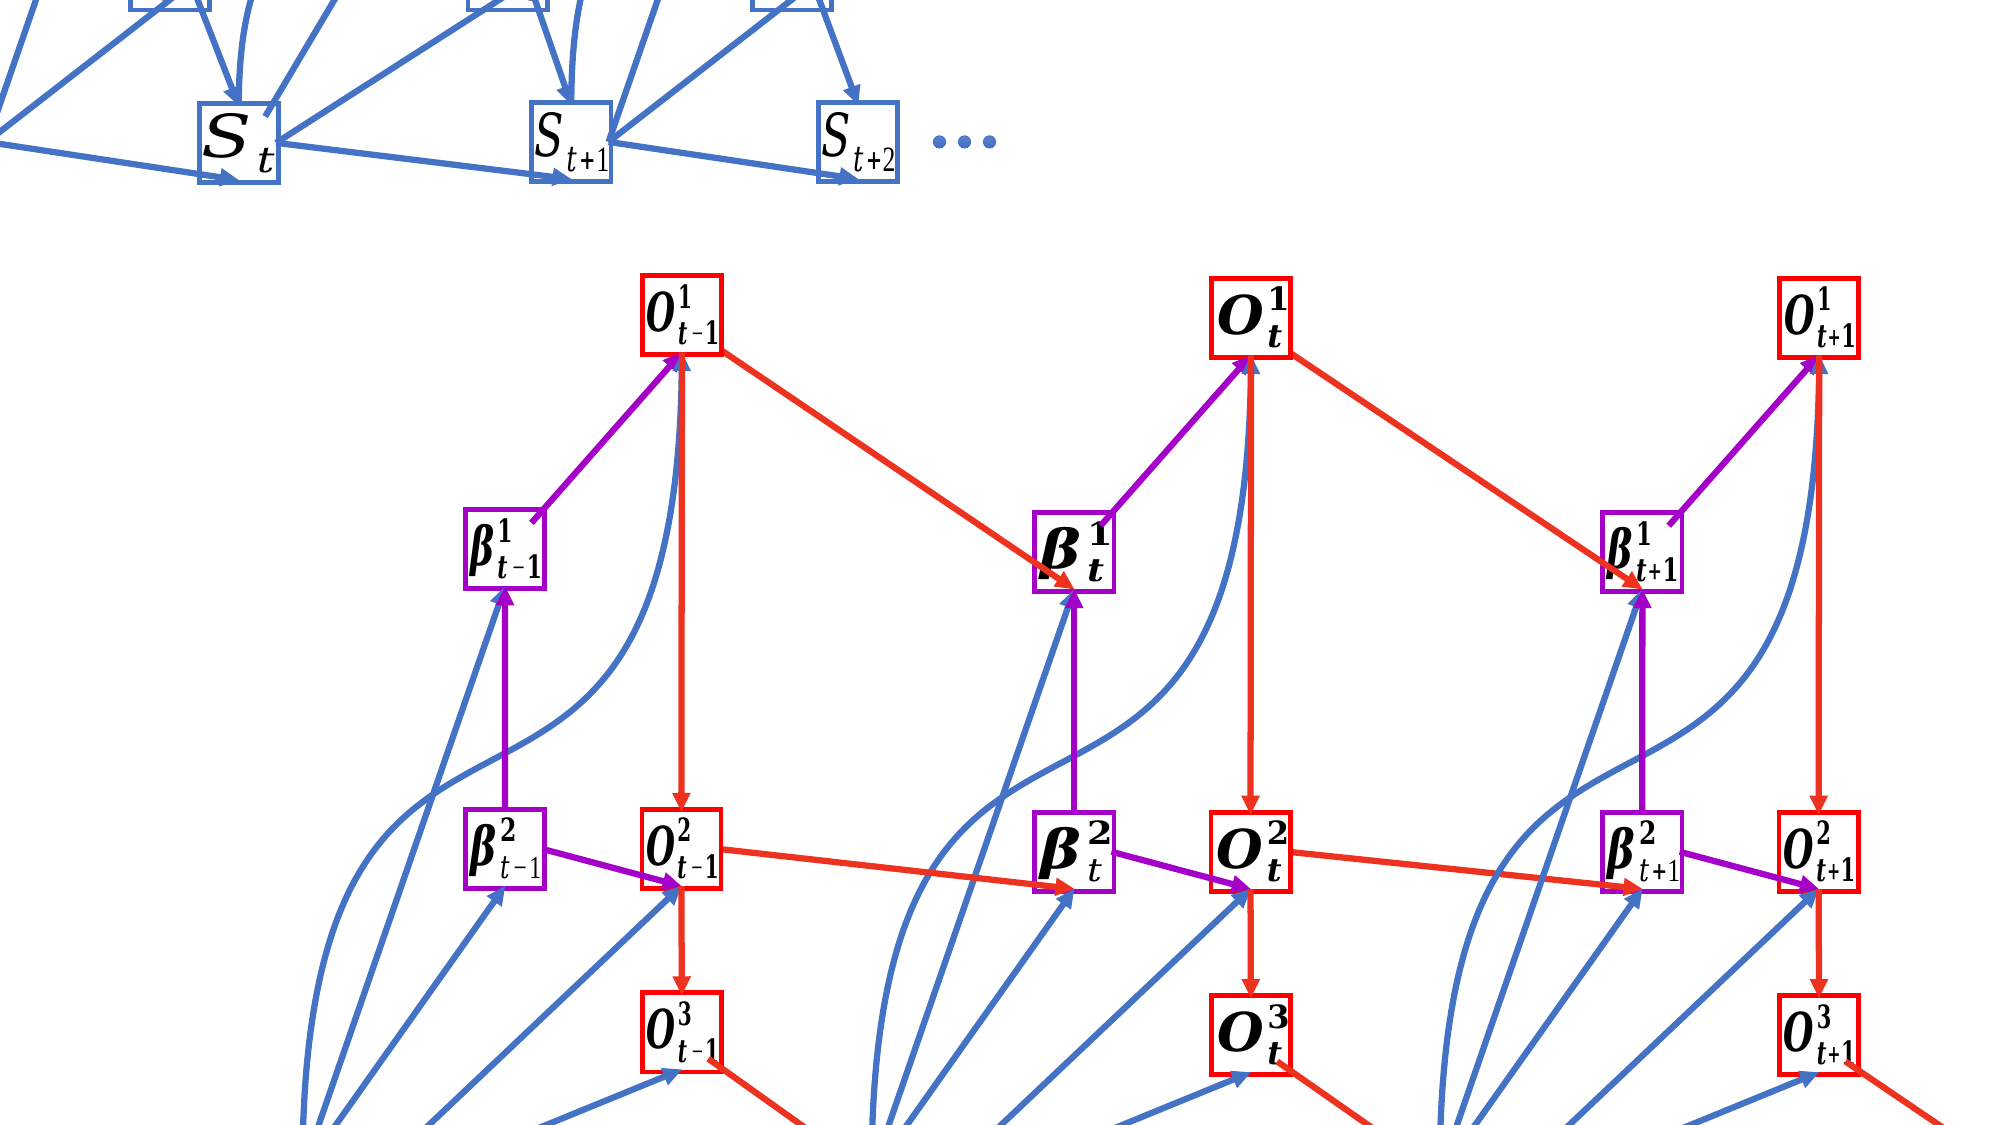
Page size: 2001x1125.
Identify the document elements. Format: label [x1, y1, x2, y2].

text_box [0, 0, 996, 181]
text_box [265, 277, 2000, 1125]
